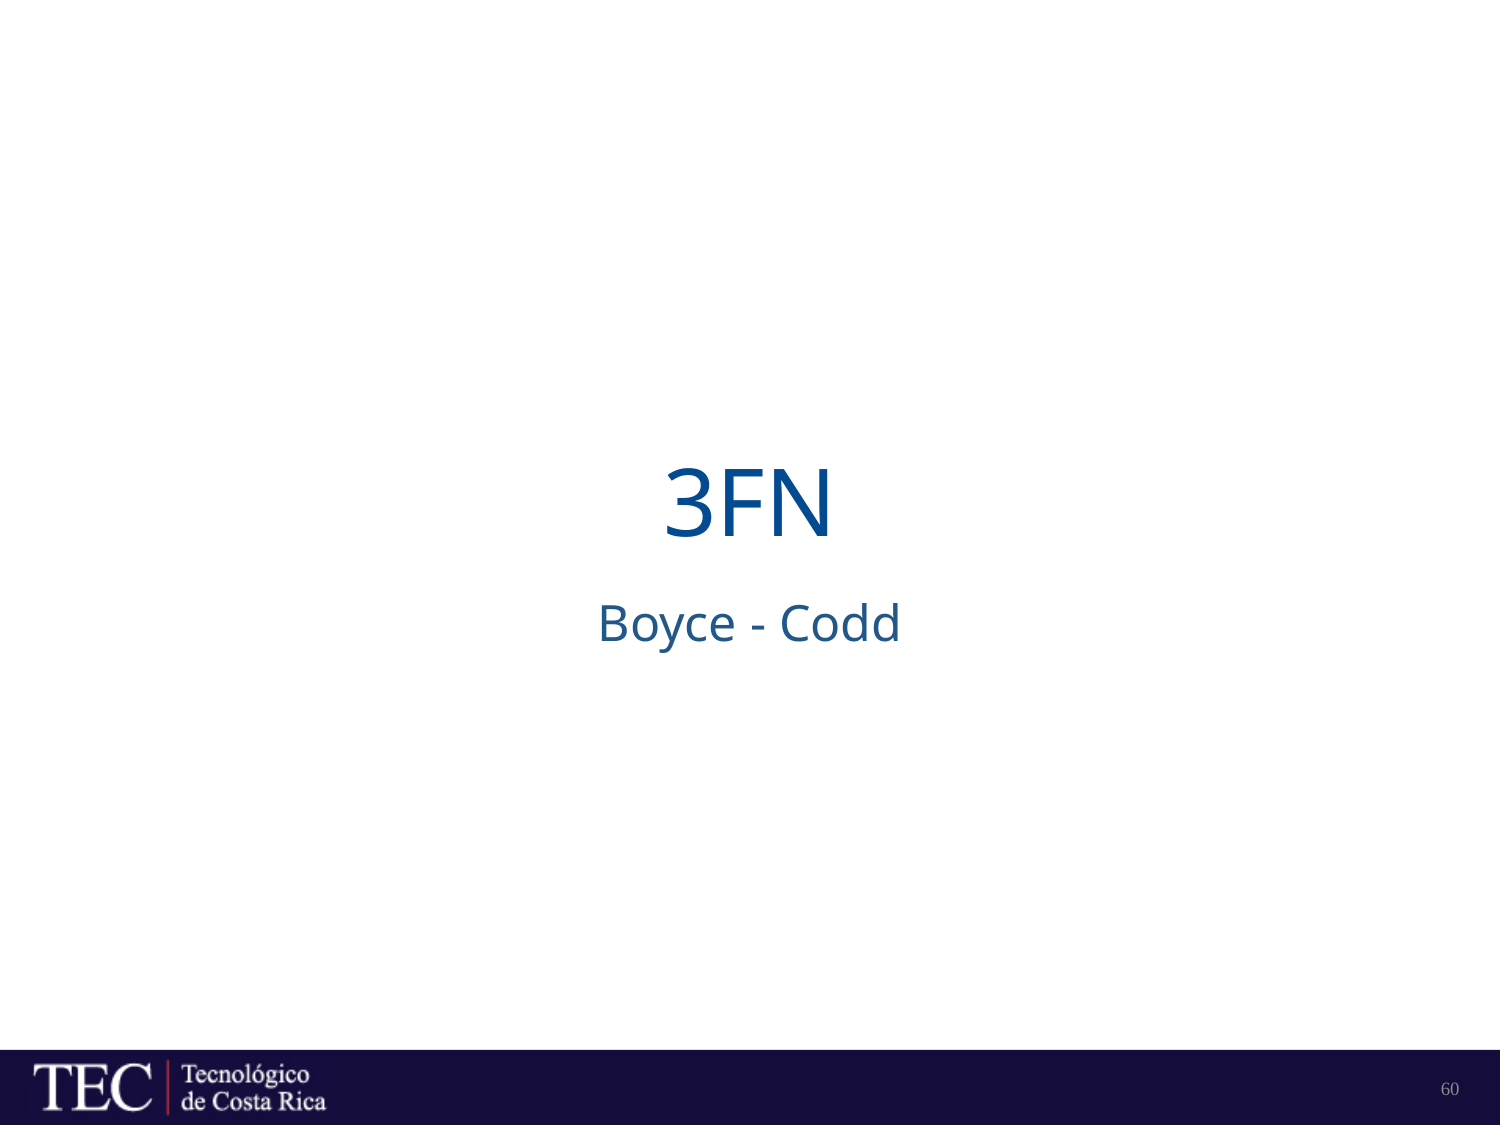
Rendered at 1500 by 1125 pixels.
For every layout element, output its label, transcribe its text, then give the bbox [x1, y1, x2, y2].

subtitle Boyce - Codd [187, 590, 1313, 863]
title 3FN [187, 170, 1313, 563]
picture [28, 1056, 334, 1119]
slide_number 60 [1283, 1057, 1475, 1118]
